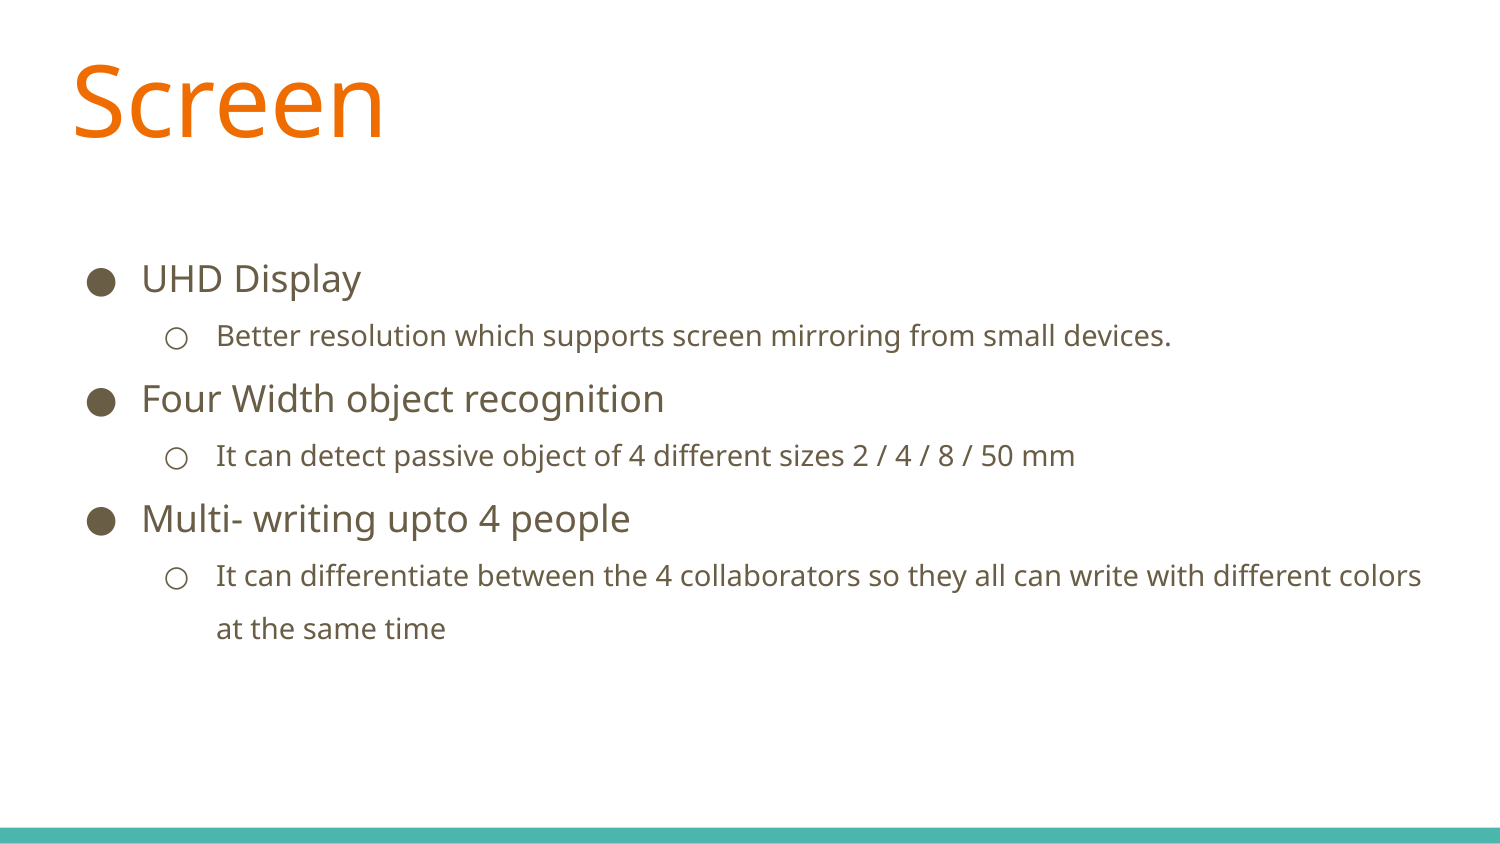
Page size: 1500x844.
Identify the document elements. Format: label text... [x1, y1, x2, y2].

text_box Screen [56, 22, 1455, 157]
list UHD Display Better resolution which supports screen mirroring from small devices. Four Width object recognition It can detect passive object of 4 different sizes 2 / 4 / 8 / 50 mm Multi- writing upto 4 people It can differentiate between the 4 collaborators so they all can write with different colors at the same time [51, 217, 1449, 844]
